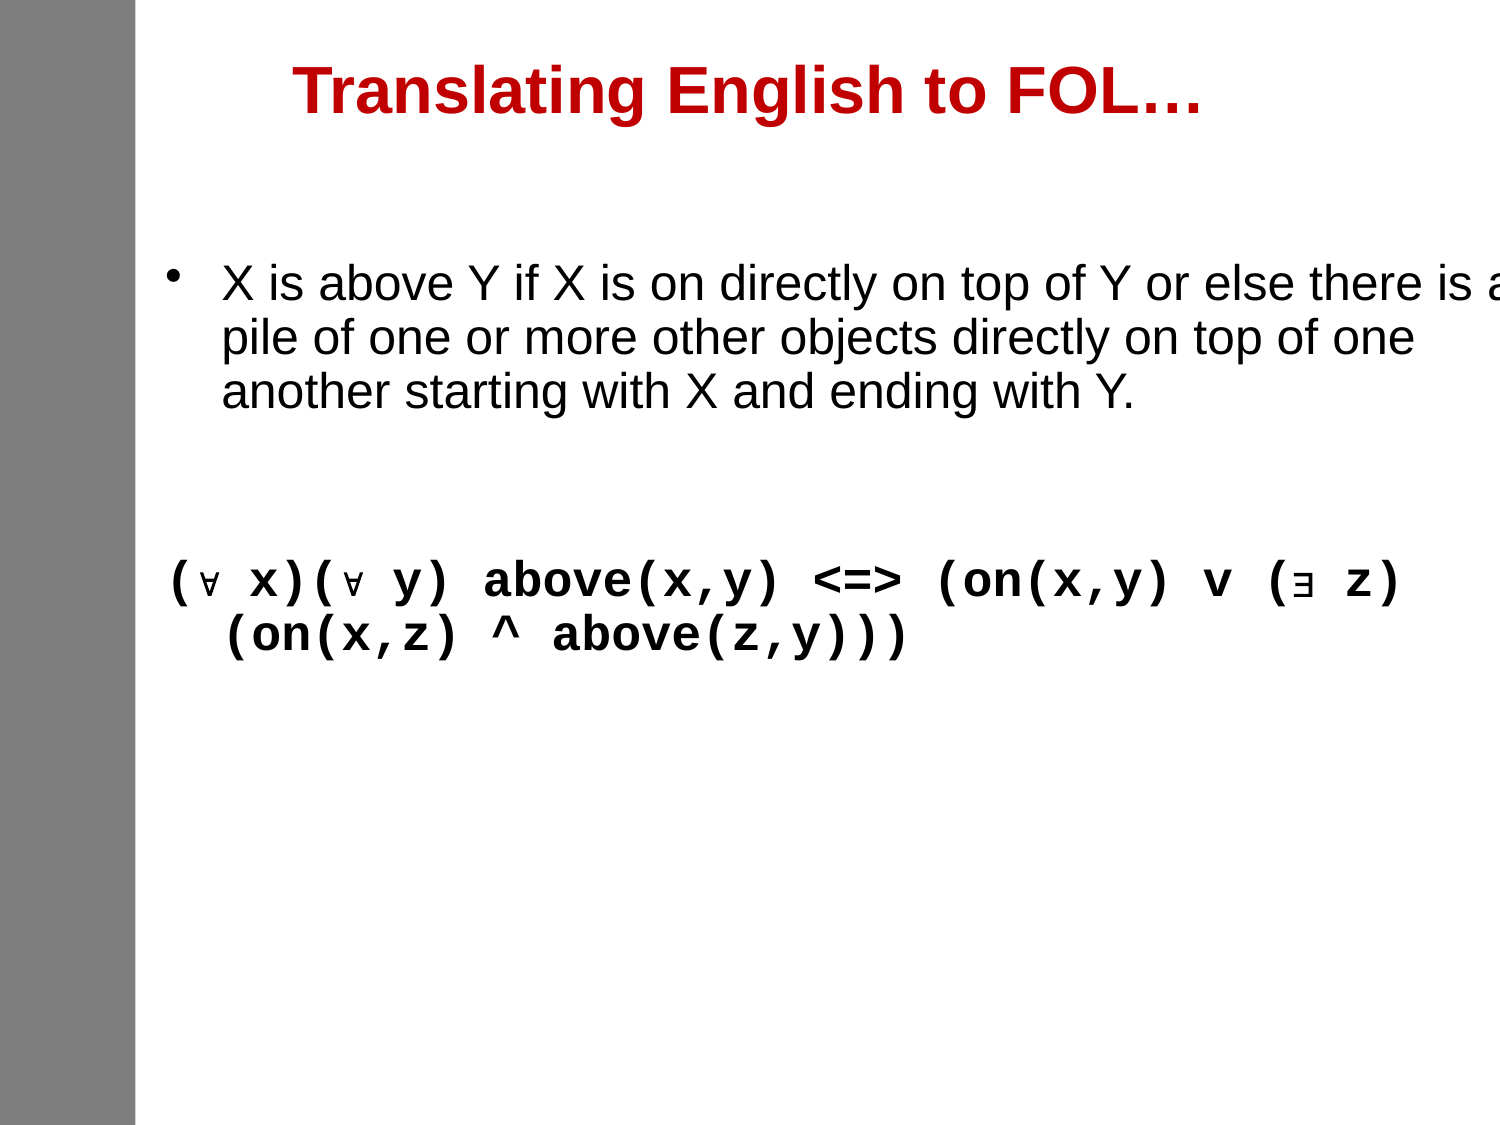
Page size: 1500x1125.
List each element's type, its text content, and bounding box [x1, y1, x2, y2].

title Translating English to FOL… [75, 37, 1425, 138]
list X is above Y if X is on directly on top of Y or else there is a pile of one or more other objects directly on top of one another starting with X and ending with Y. ( x)( y) above(x,y) <=> (on(x,y) v ( z) (on(x,z) ^ above(z,y))) [150, 249, 1500, 1014]
